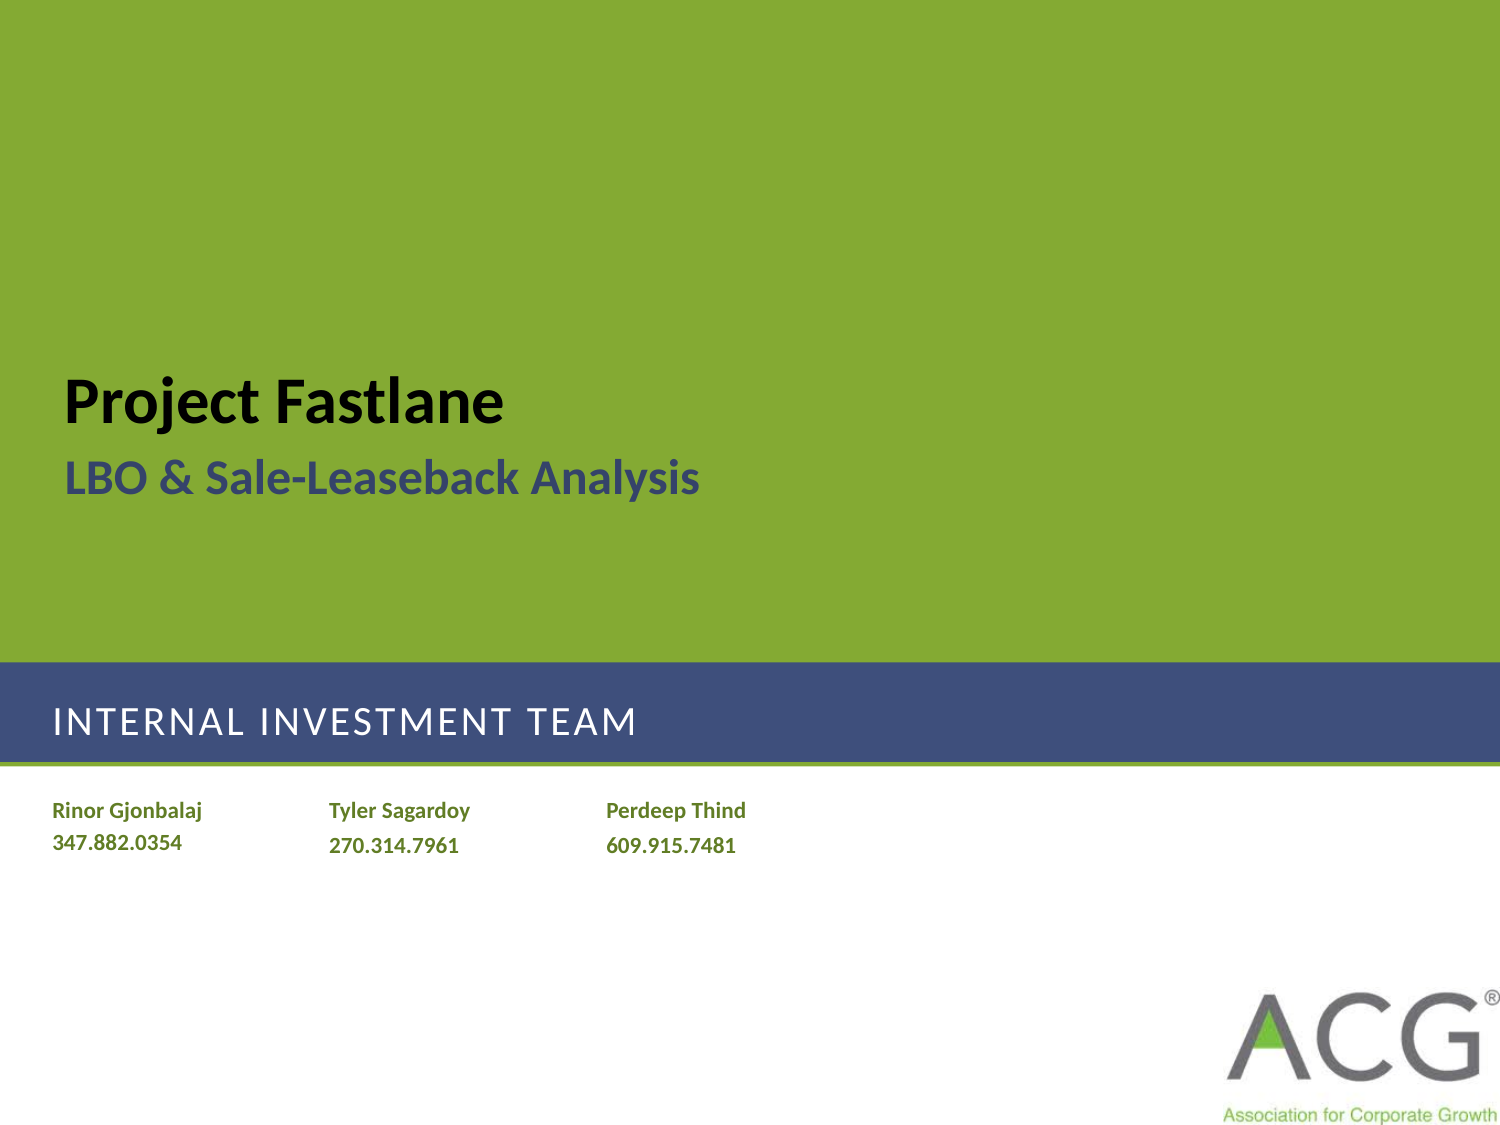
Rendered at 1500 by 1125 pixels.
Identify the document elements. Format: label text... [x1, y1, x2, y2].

text_box Project Fastlane [50, 349, 1288, 444]
picture [1223, 987, 1500, 1125]
title Internal Investment team [37, 675, 1225, 763]
subtitle Rinor Gjonbalaj 347.882.0354 Tyler Sagardoy 270.314.7961 Perdeep Thind 609.915.7481 [37, 787, 1175, 866]
text_box LBO & Sale-Leaseback Analysis [49, 436, 1500, 512]
